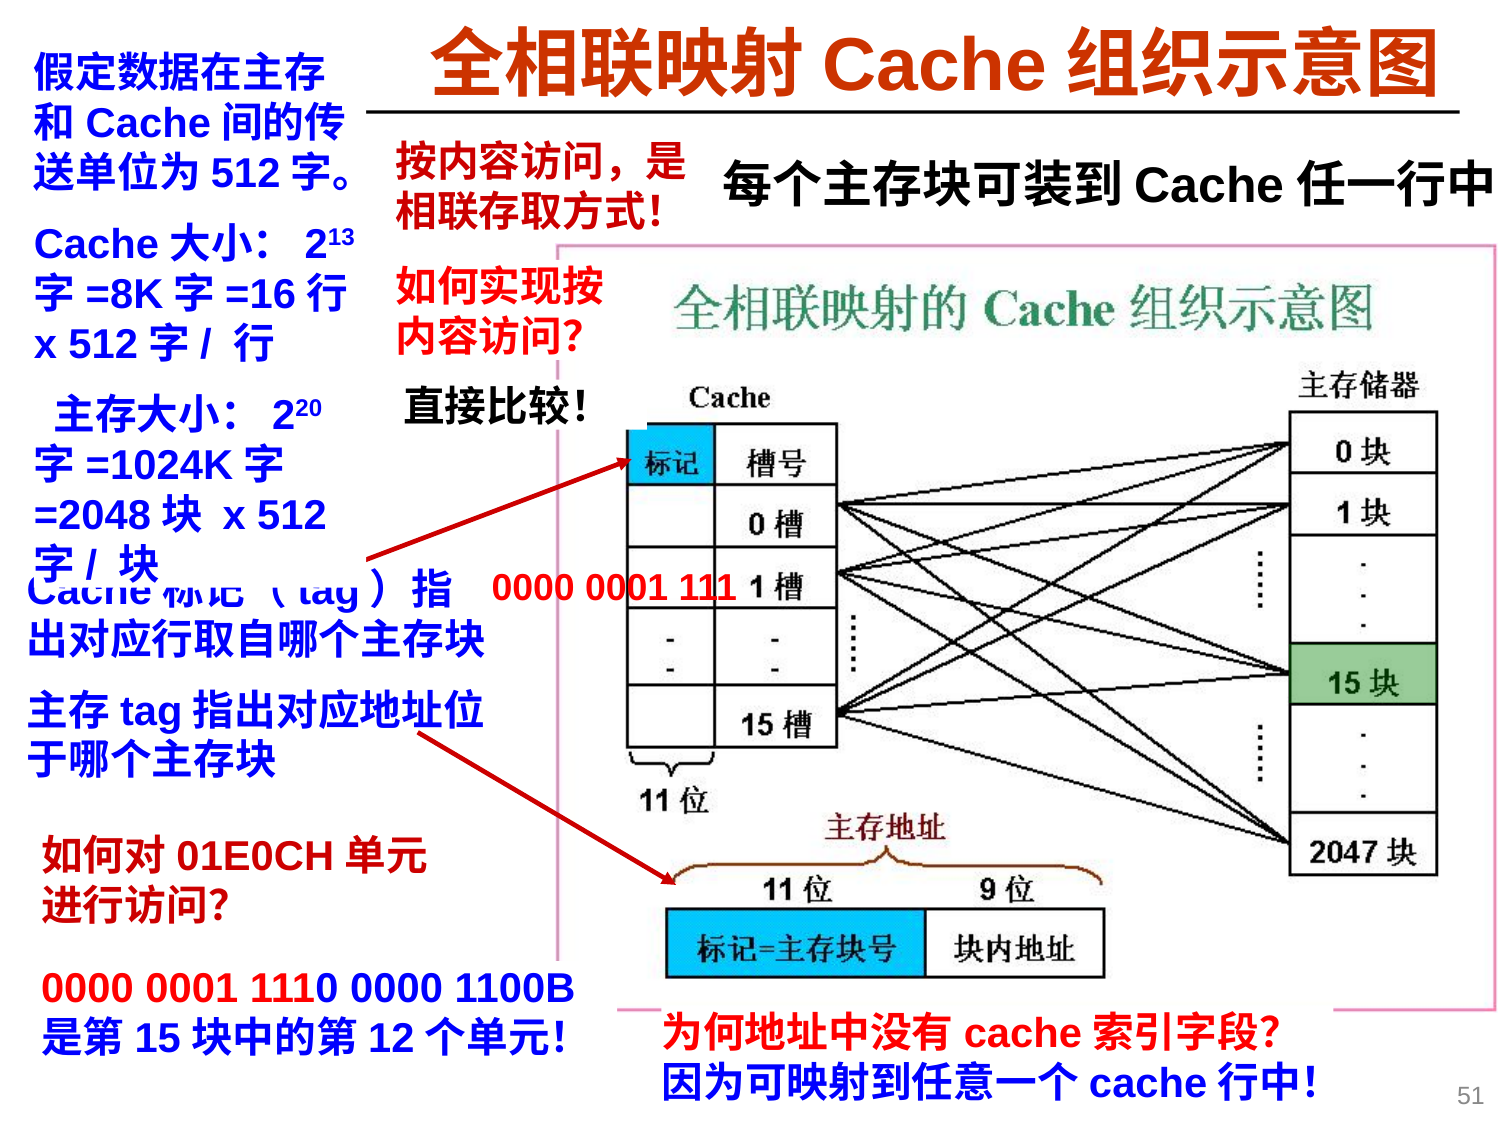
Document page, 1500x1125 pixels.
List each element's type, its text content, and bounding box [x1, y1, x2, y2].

text_box 0000 0001 1110 0000 1100B 是第15块中的第12个单元！ [41, 961, 618, 1062]
text_box 假定数据在主存和Cache间的传送单位为512字。 Cache大小：213字=8K字=16行 x 512字/ 行 主存大小：220字=1024K字=2048块 x 512字/ 块 [33, 45, 367, 588]
picture [555, 243, 1498, 1013]
text_box 按内容访问，是相联存取方式！ [395, 134, 699, 235]
text_box 如何实现按内容访问？ [395, 259, 555, 360]
title 全相联映射Cache组织示意图 [249, 41, 1484, 94]
text_box 为何地址中没有cache索引字段？ 因为可映射到任意一个cache行中！ [661, 1013, 1334, 1106]
text_box 每个主存块可装到Cache任一行中 [722, 134, 1498, 213]
text_box 如何对01E0CH单元进行访问？ [41, 828, 448, 929]
text_box Cache标记（tag）指出对应行取自哪个主存块 主存tag指出对应地址位于哪个主存块 [26, 562, 487, 784]
text_box 0000 0001 111 [491, 562, 555, 608]
text_box 直接比较！ [403, 379, 555, 430]
slide_number 51 [1162, 1065, 1500, 1125]
